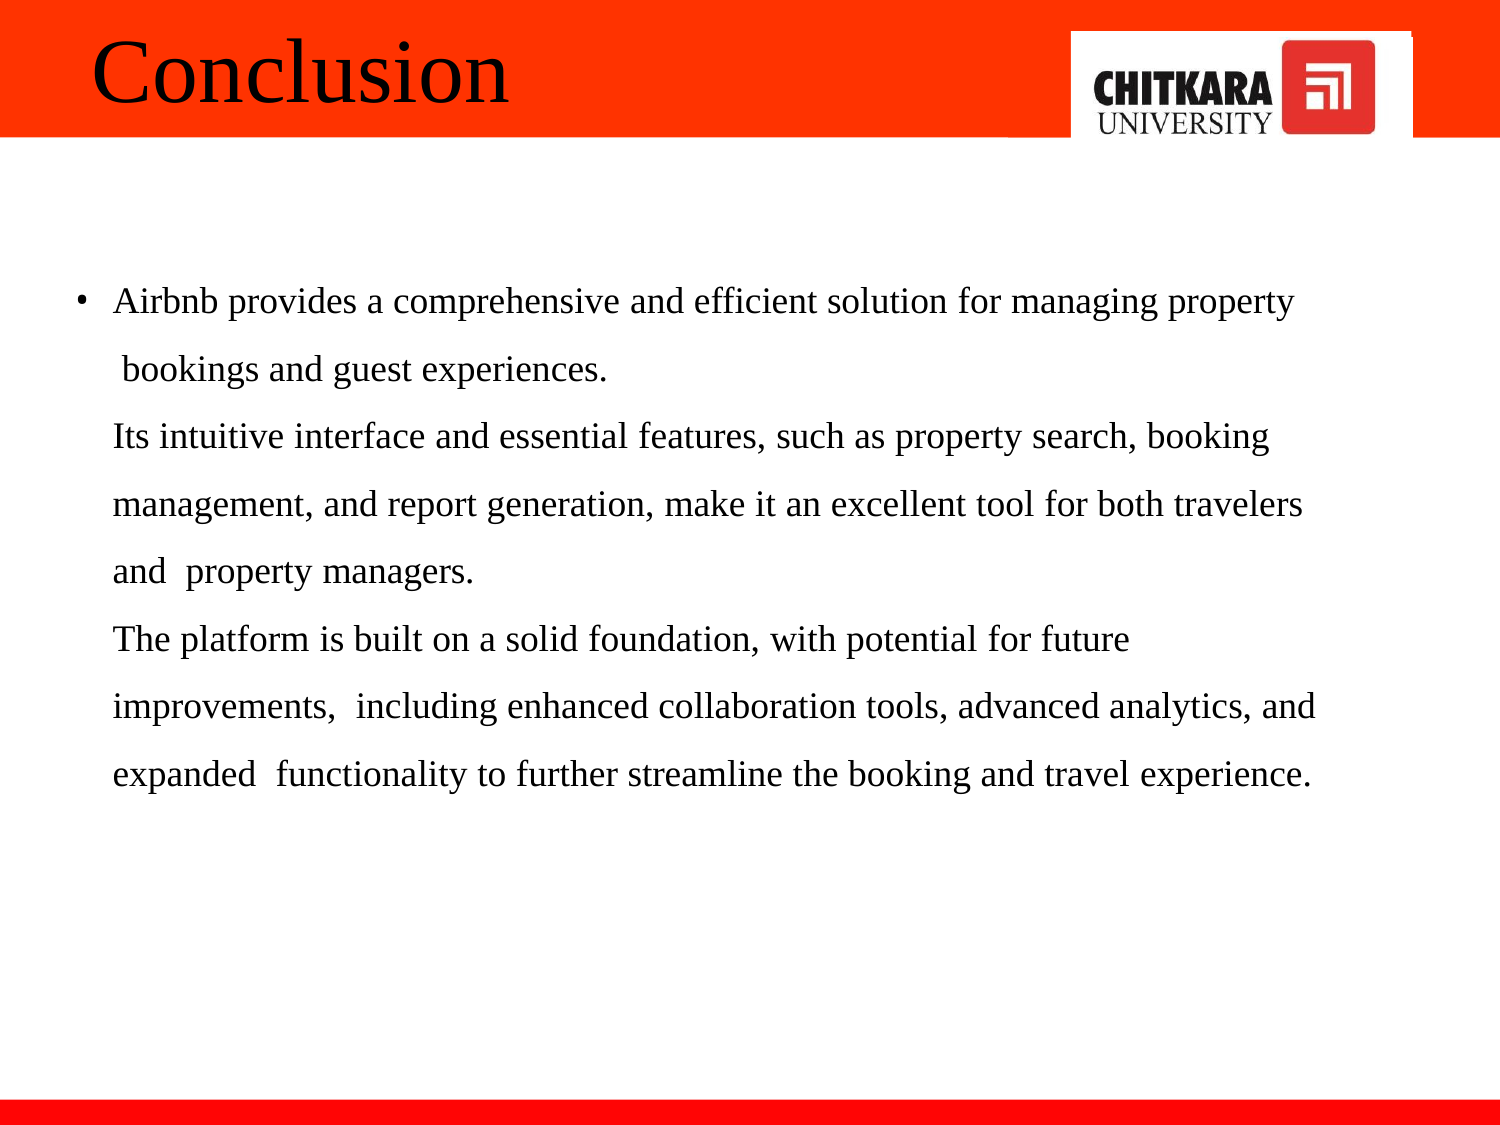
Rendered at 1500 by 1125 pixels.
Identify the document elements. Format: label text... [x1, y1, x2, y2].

text_box Airbnb provides a comprehensive and efficient solution for managing property bookings and guest experiences. Its intuitive interface and essential features, such as property search, booking management, and report generation, make it an excellent tool for both travelers and property managers. The platform is built on a solid foundation, with potential for future improvements, including enhanced collaboration tools, advanced analytics, and expanded functionality to further streamline the booking and travel experience. [72, 251, 1364, 794]
title Conclusion [89, 9, 513, 200]
picture [0, 1099, 1500, 1125]
picture [1074, 37, 1390, 138]
